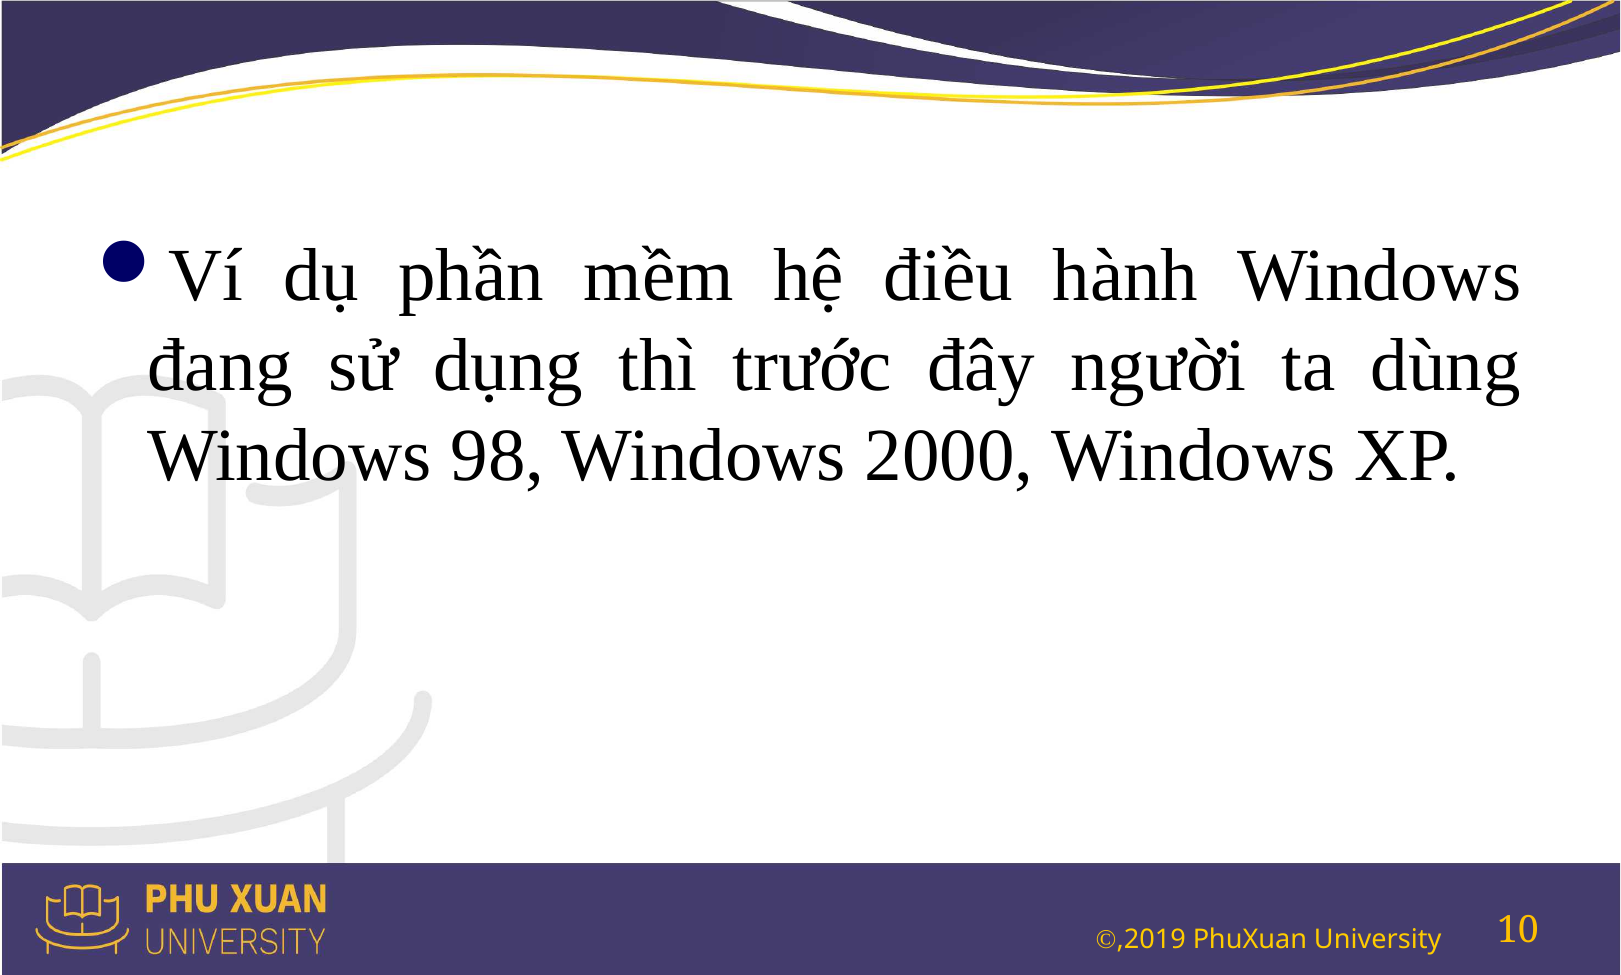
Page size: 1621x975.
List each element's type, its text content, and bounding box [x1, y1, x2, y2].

picture [0, 0, 1621, 975]
list Ví dụ phần mềm hệ điều hành Windows đang sử dụng thì trước đây người ta dùng Windows 98, Windows 2000, Windows XP. [81, 216, 1540, 841]
slide_number 10 [1404, 903, 1539, 956]
